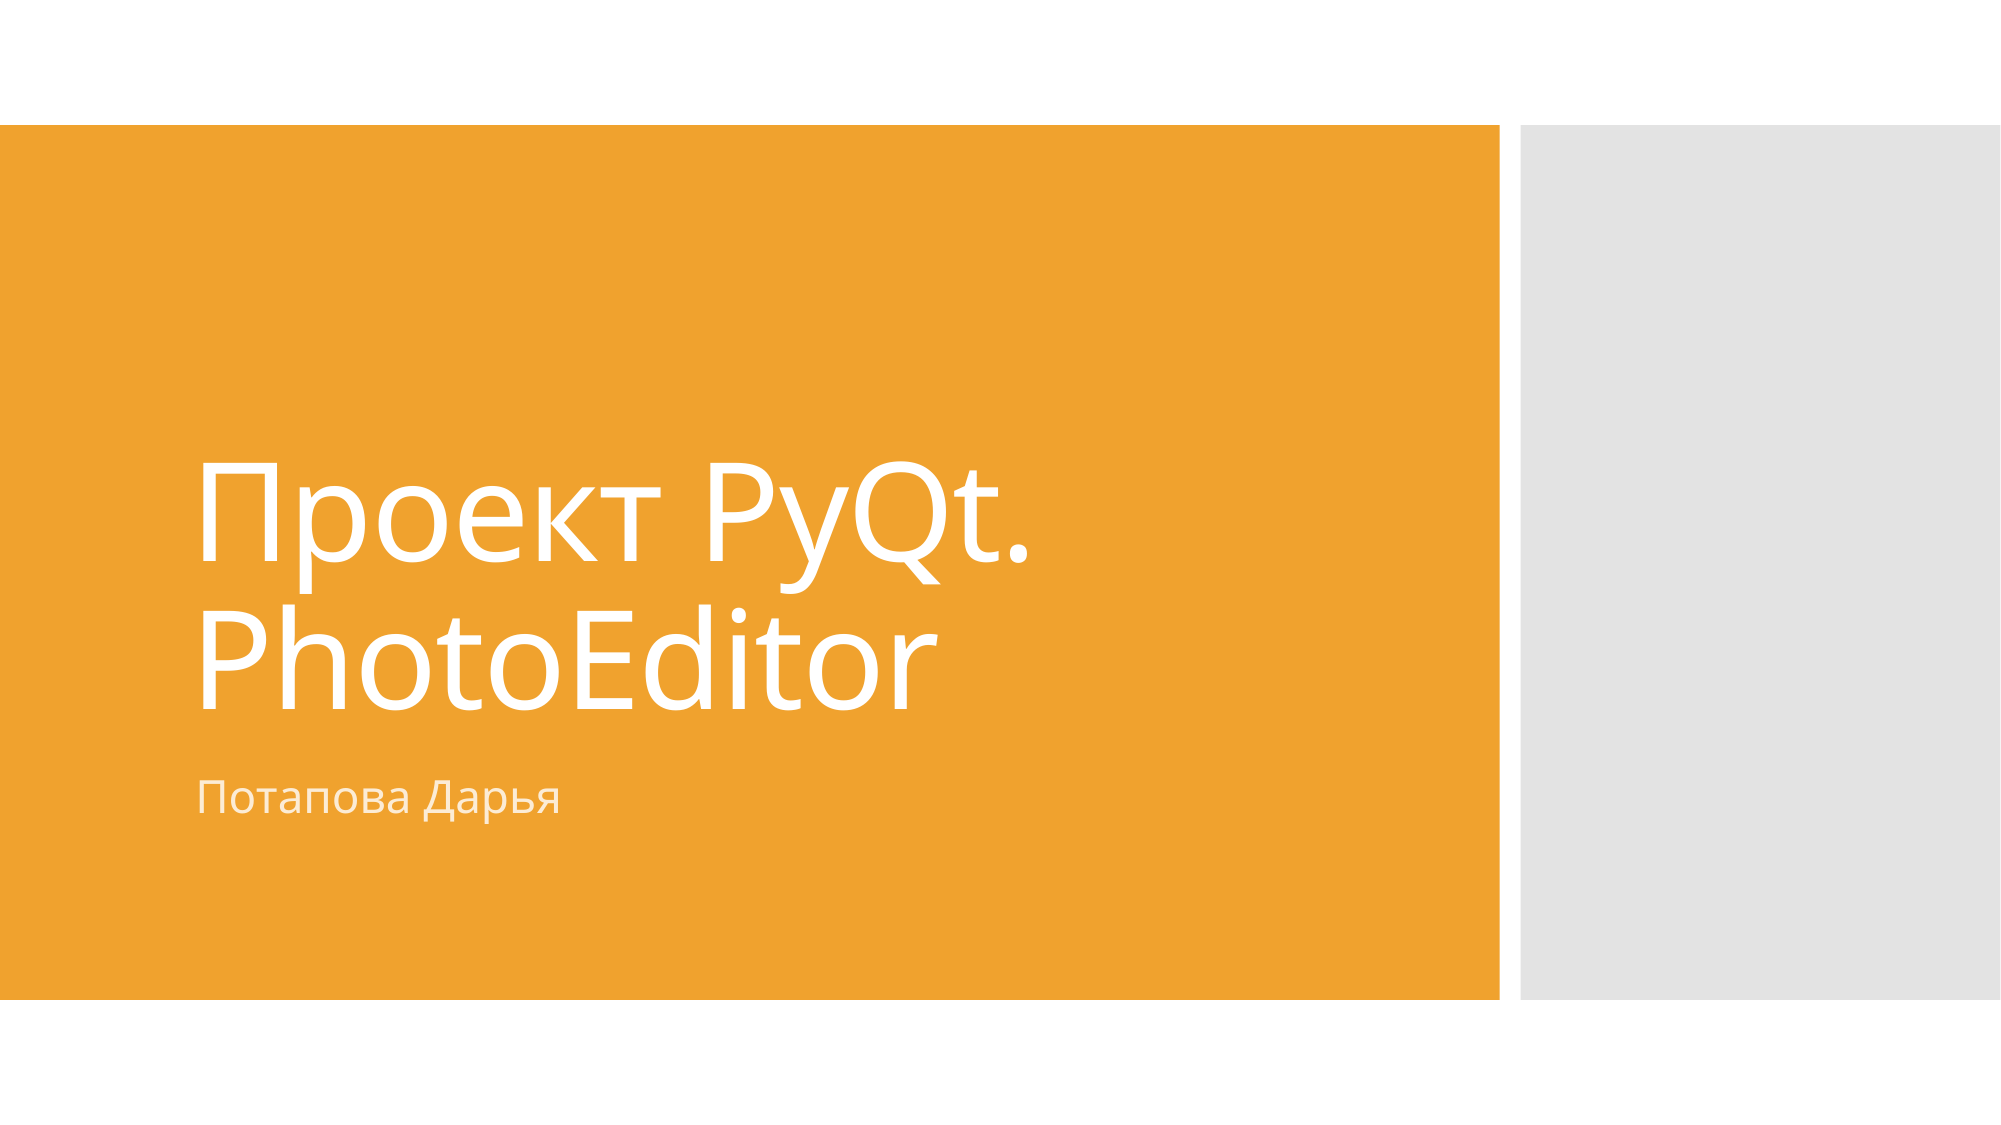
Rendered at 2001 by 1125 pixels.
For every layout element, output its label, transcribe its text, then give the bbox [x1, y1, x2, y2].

subtitle Потапова Дарья [180, 766, 1381, 917]
title Проект PyQt. PhotoEditor [175, 213, 1376, 747]
